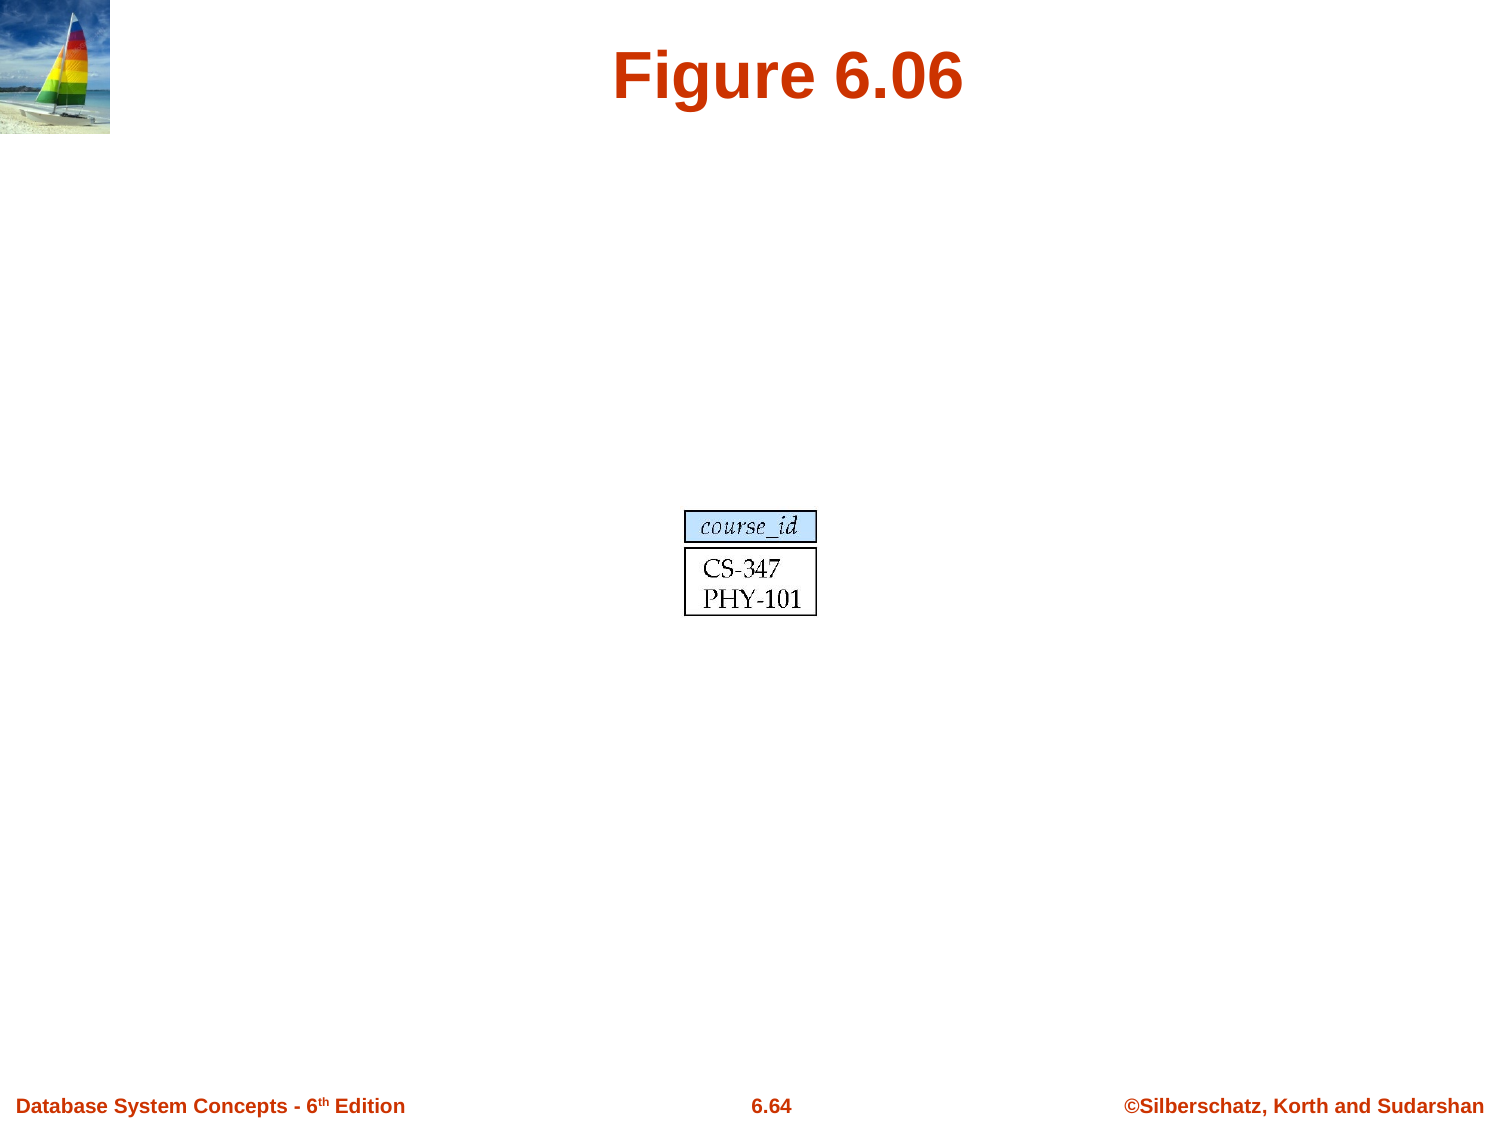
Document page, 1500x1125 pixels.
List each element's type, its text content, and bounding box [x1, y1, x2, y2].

title Figure 6.06 [125, 18, 1452, 120]
picture [0, 0, 110, 134]
picture [680, 506, 820, 619]
